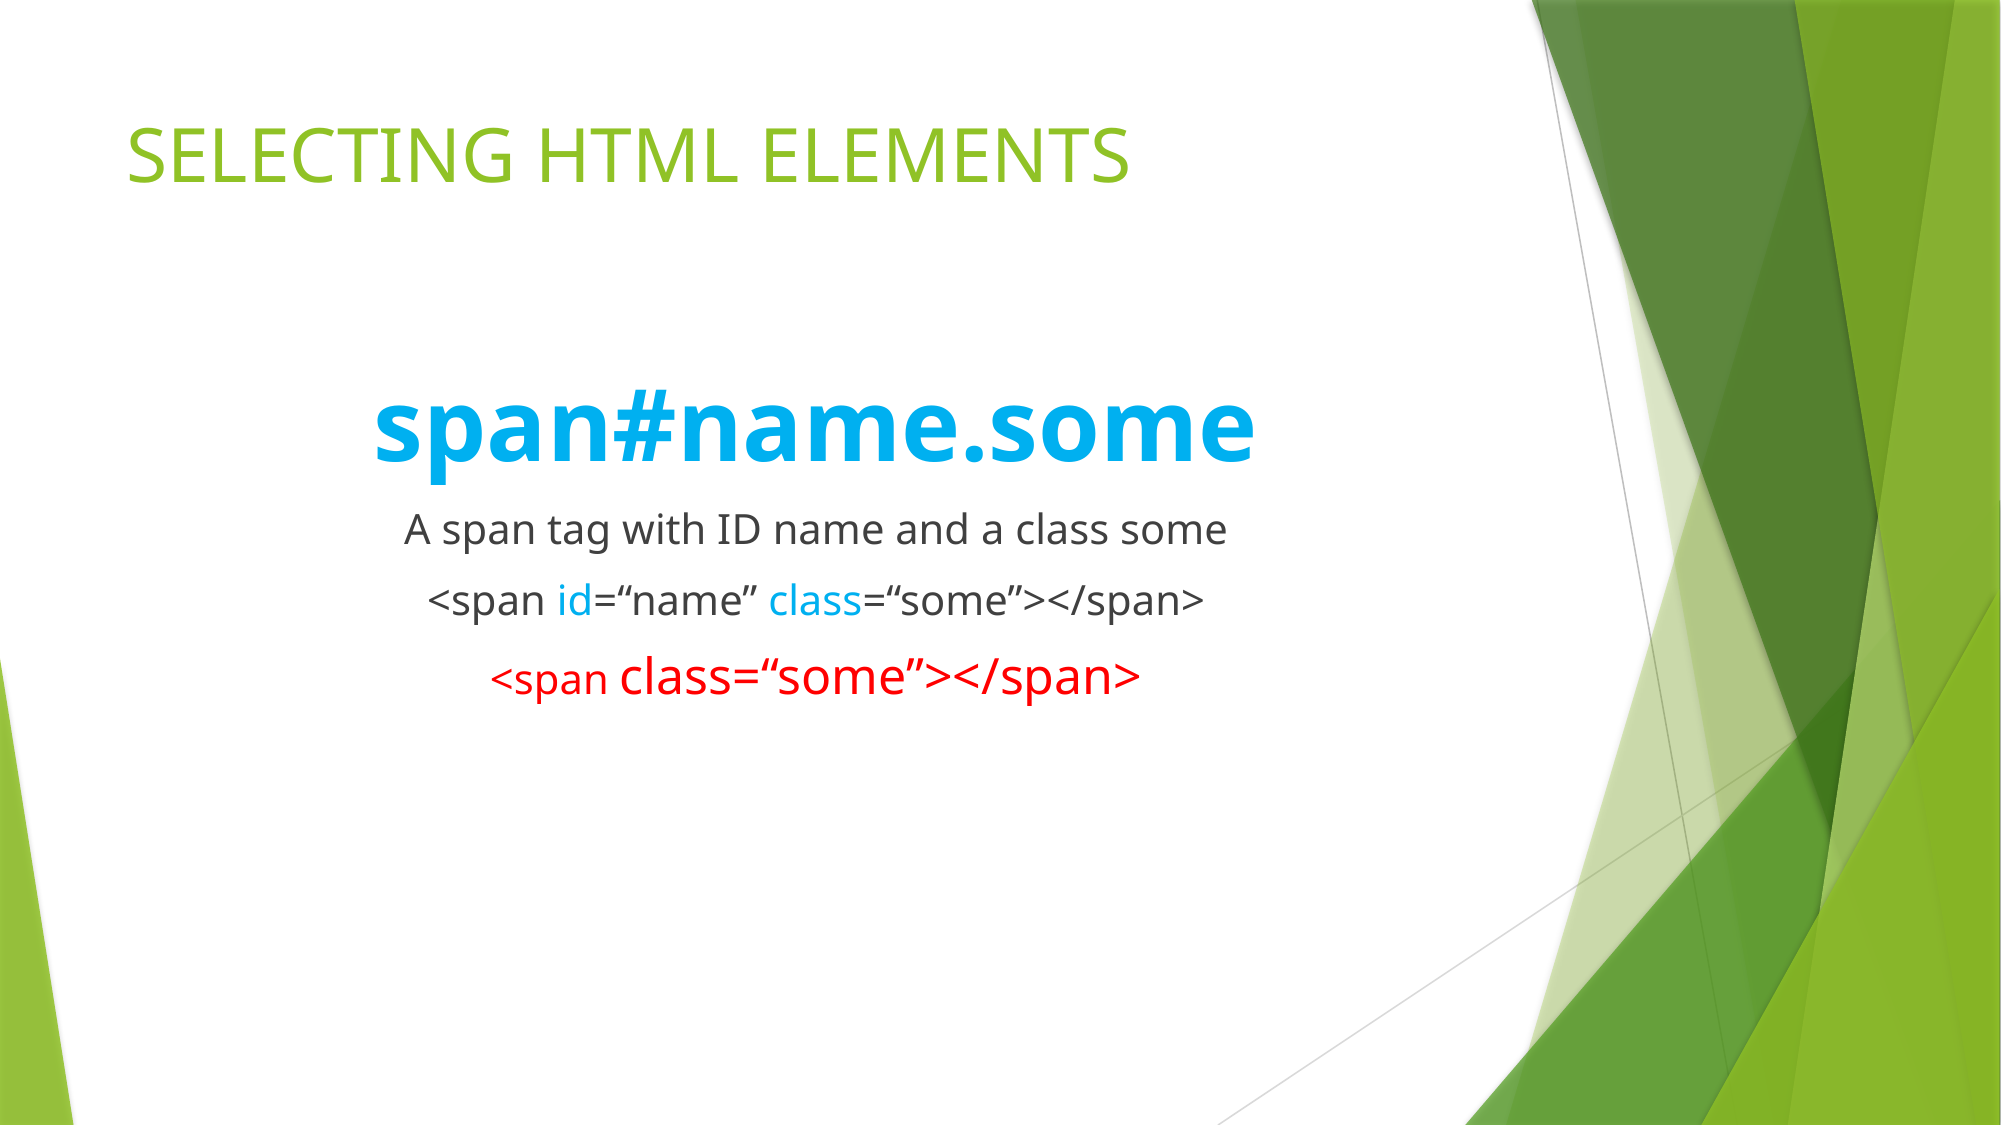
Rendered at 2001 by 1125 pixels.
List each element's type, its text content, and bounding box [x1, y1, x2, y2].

title SELECTING HTML ELEMENTS [111, 99, 1522, 317]
list span#name.some A span tag with ID name and a class some <span id=“name” class=“some”></span> <span class=“some”></span> [111, 354, 1522, 992]
